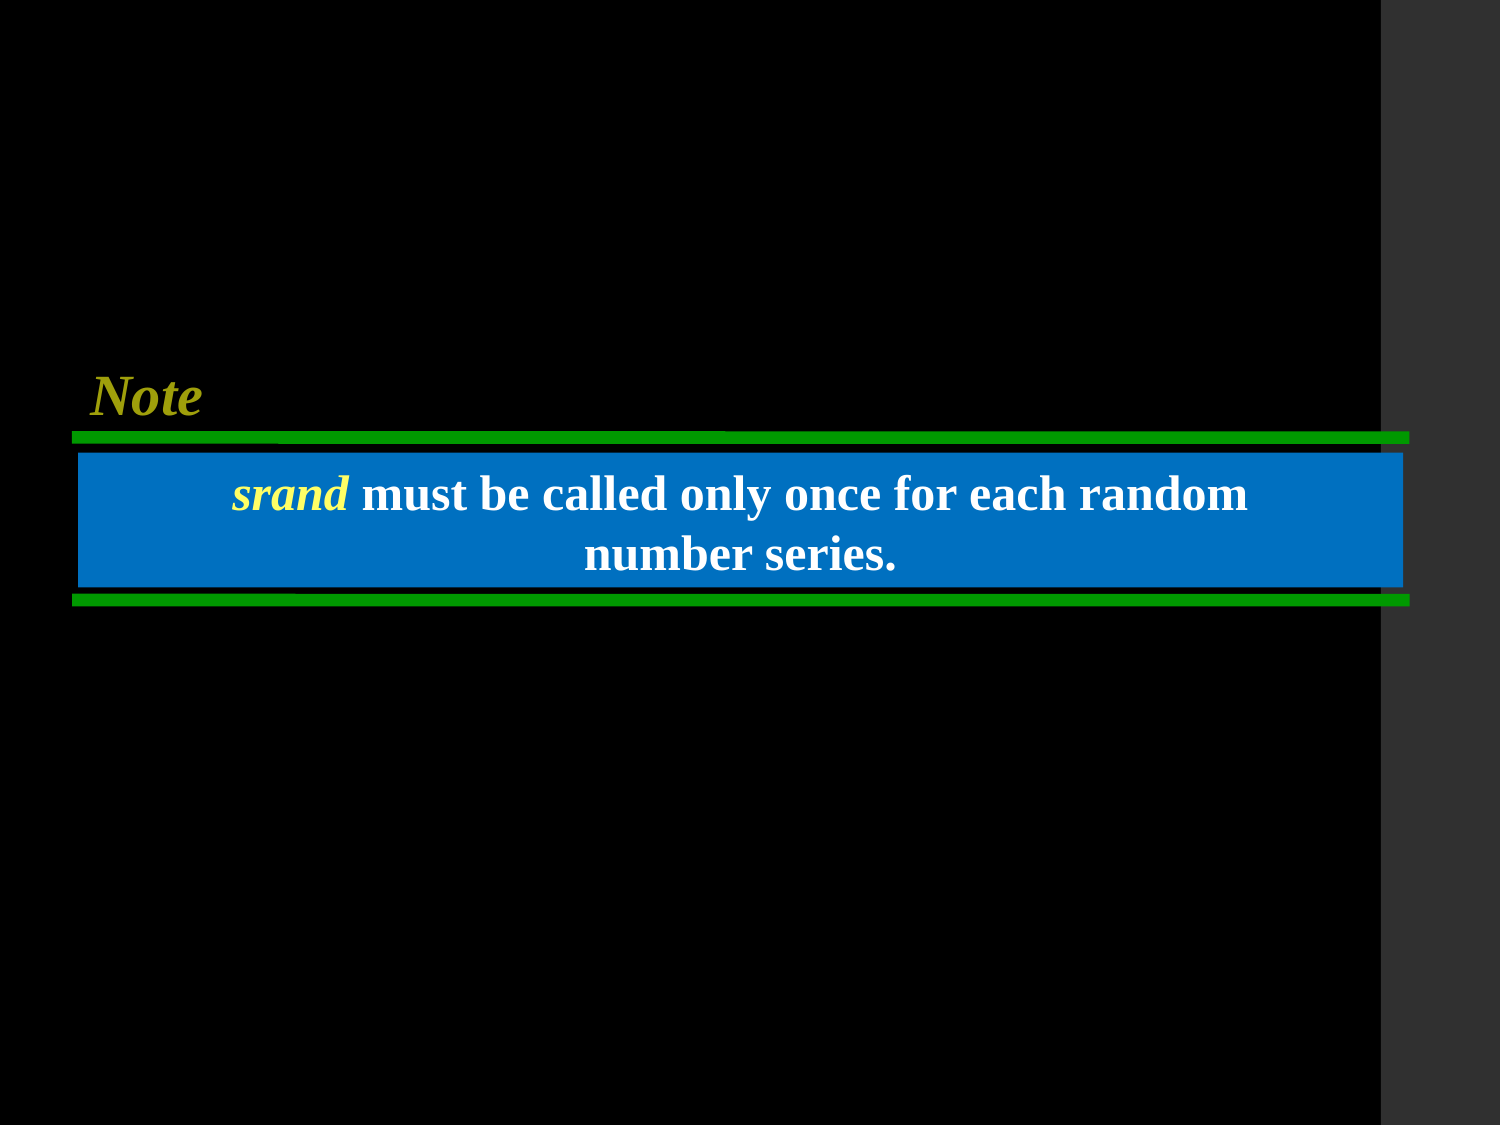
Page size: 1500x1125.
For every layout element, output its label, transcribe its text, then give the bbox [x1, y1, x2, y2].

text_box Note [75, 350, 219, 435]
text_box srand must be called only once for each random number series. [78, 452, 1404, 588]
